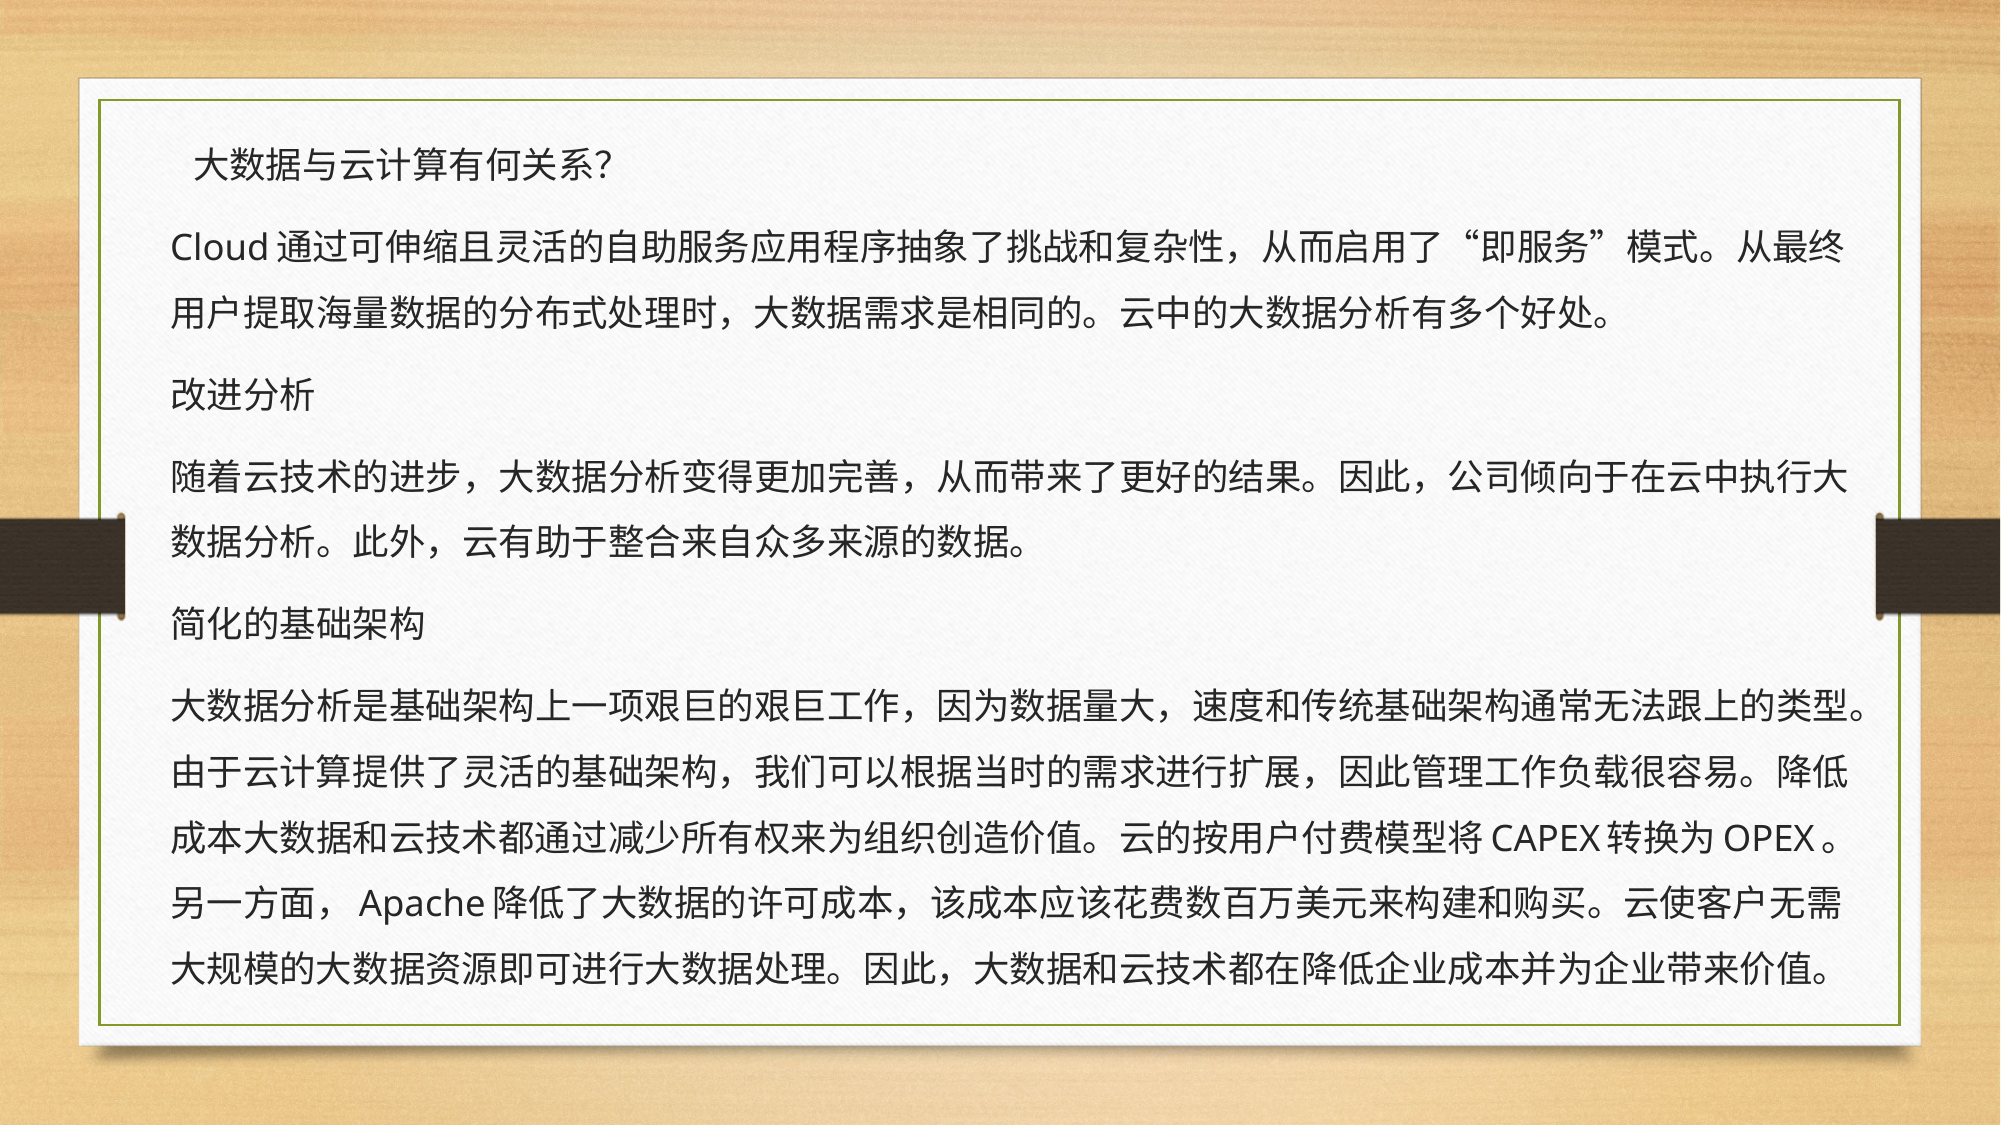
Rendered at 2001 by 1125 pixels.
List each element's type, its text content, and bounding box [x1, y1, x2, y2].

list 大数据与云计算有何关系？ Cloud通过可伸缩且灵活的自助服务应用程序抽象了挑战和复杂性，从而启用了“即服务”模式。从最终用户提取海量数据的分布式处理时，大数据需求是相同的。云中的大数据分析有多个好处。 改进分析 随着云技术的进步，大数据分析变得更加完善，从而带来了更好的结果。因此，公司倾向于在云中执行大数据分析。此外，云有助于整合来自众多来源的数据。 简化的基础架构 大数据分析是基础架构上一项艰巨的艰巨工作，因为数据量大，速度和传统基础架构通常无法跟上的类型。由于云计算提供了灵活的基础架构，我们可以根据当时的需求进行扩展，因此管理工作负载很容易。降低成本大数据和云技术都通过减少所有权来为组织创造价值。云的按用户付费模型将CAPEX转换为OPEX。另一方面，Apache降低了大数据的许可成本，该成本应该花费数百万美元来构建和购买。云使客户无需大规模的大数据资源即可进行大数据处理。因此，大数据和云技术都在降低企业成本并为企业带来价值。 [155, 112, 1875, 1027]
picture [0, 0, 2001, 1125]
